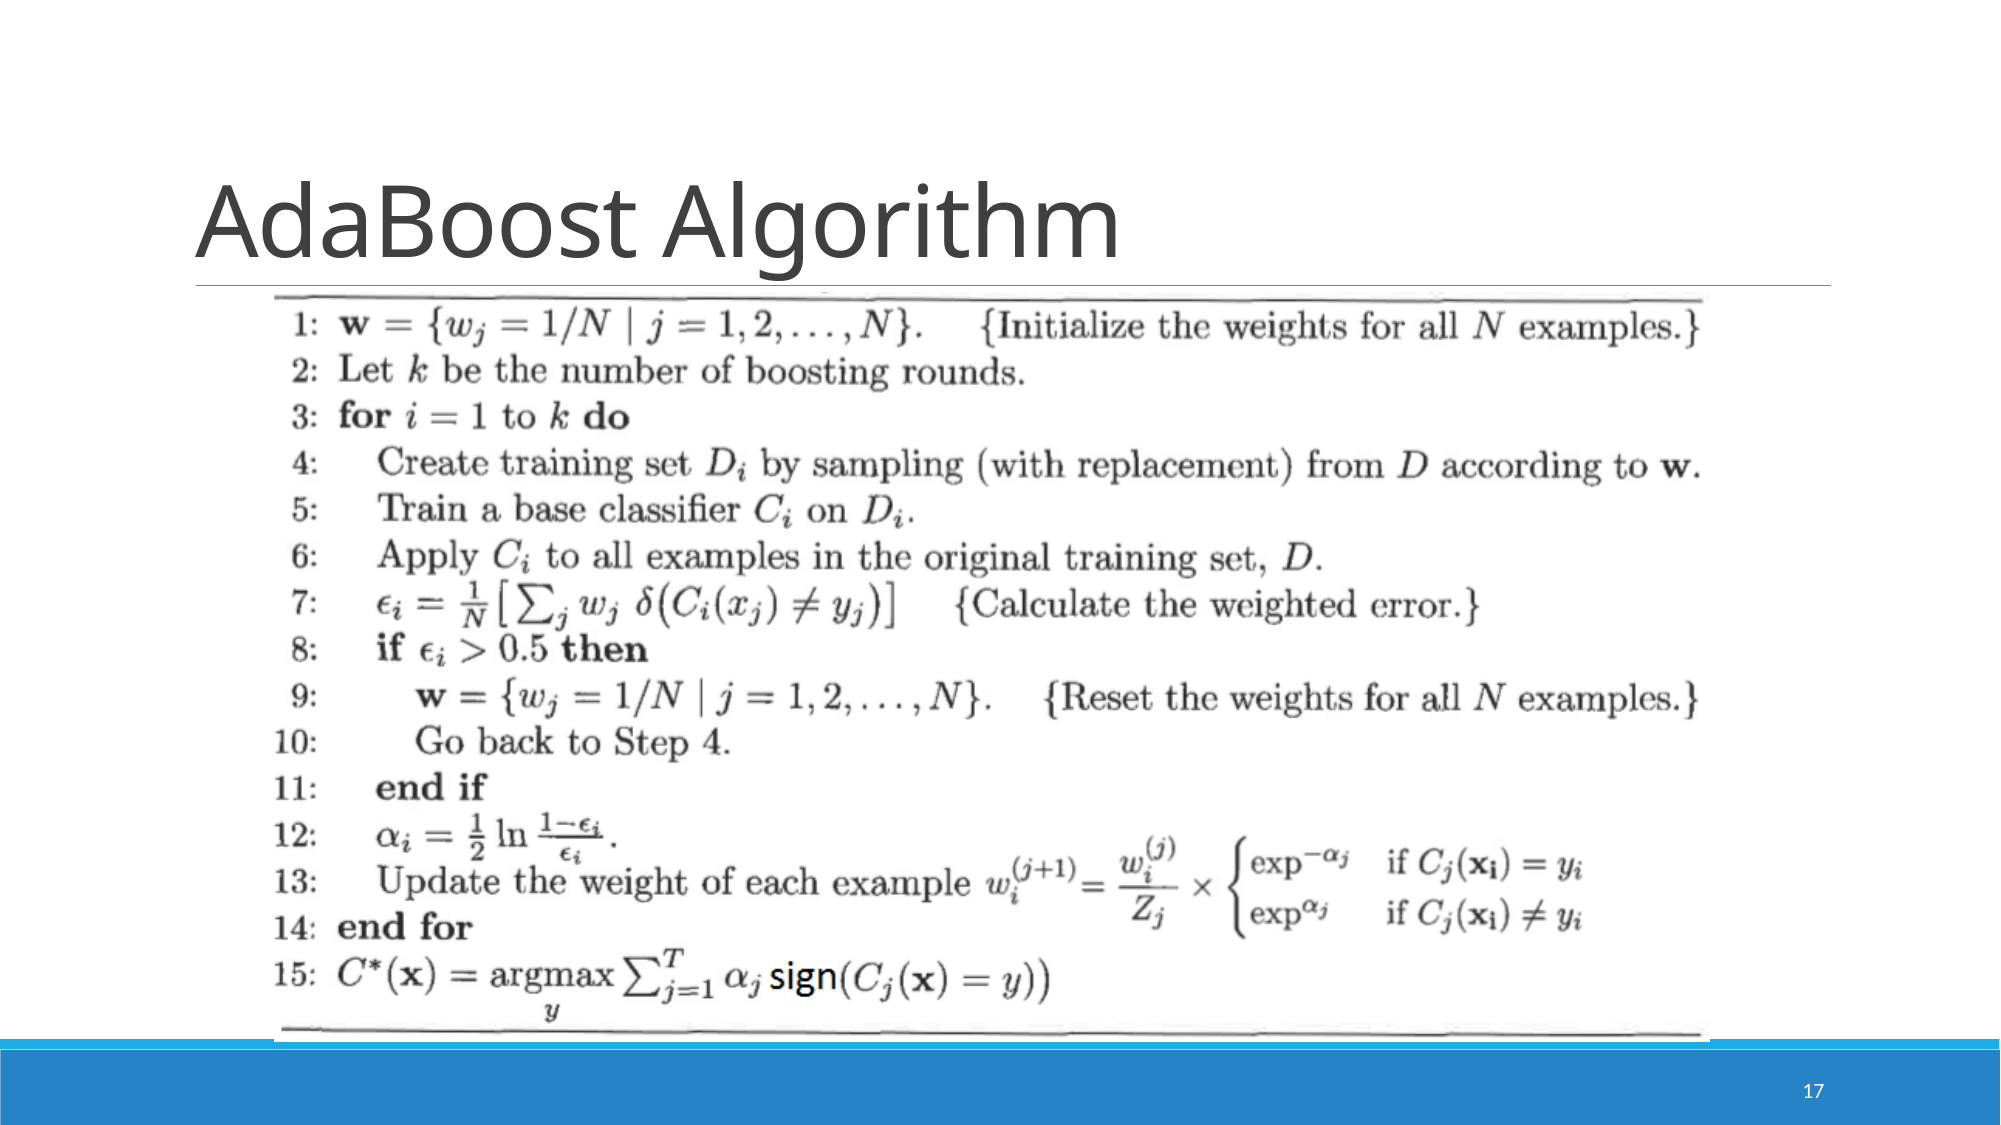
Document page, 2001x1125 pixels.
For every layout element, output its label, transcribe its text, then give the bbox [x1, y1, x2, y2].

slide_number 17 [1624, 1059, 1840, 1120]
title AdaBoost Algorithm [180, 47, 1830, 285]
picture [273, 291, 1711, 1042]
